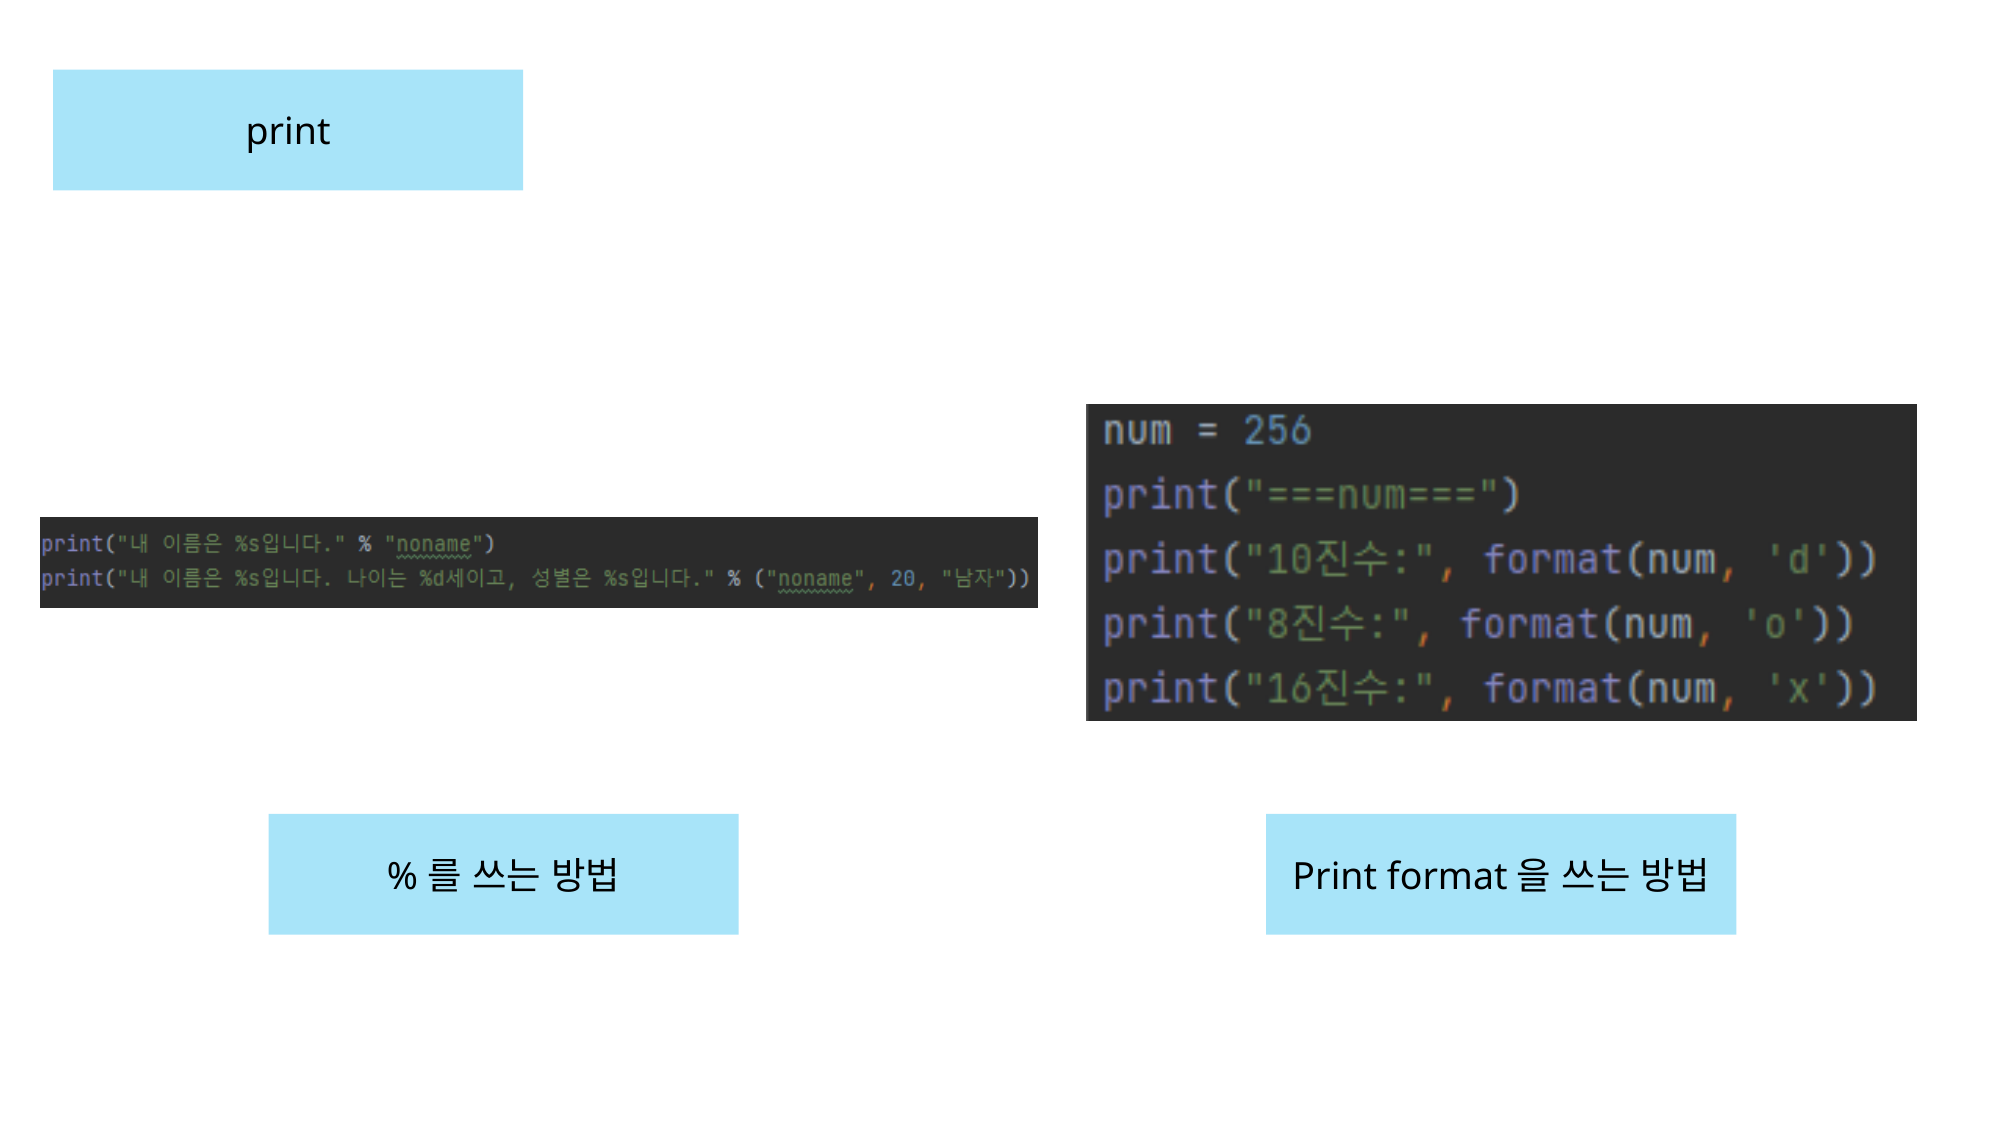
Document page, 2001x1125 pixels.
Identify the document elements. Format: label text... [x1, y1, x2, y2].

picture [40, 517, 1038, 608]
text_box Print format을 쓰는 방법 [1265, 813, 1737, 936]
text_box %를 쓰는 방법 [268, 813, 740, 936]
picture [1086, 404, 1917, 721]
text_box print [52, 69, 524, 191]
